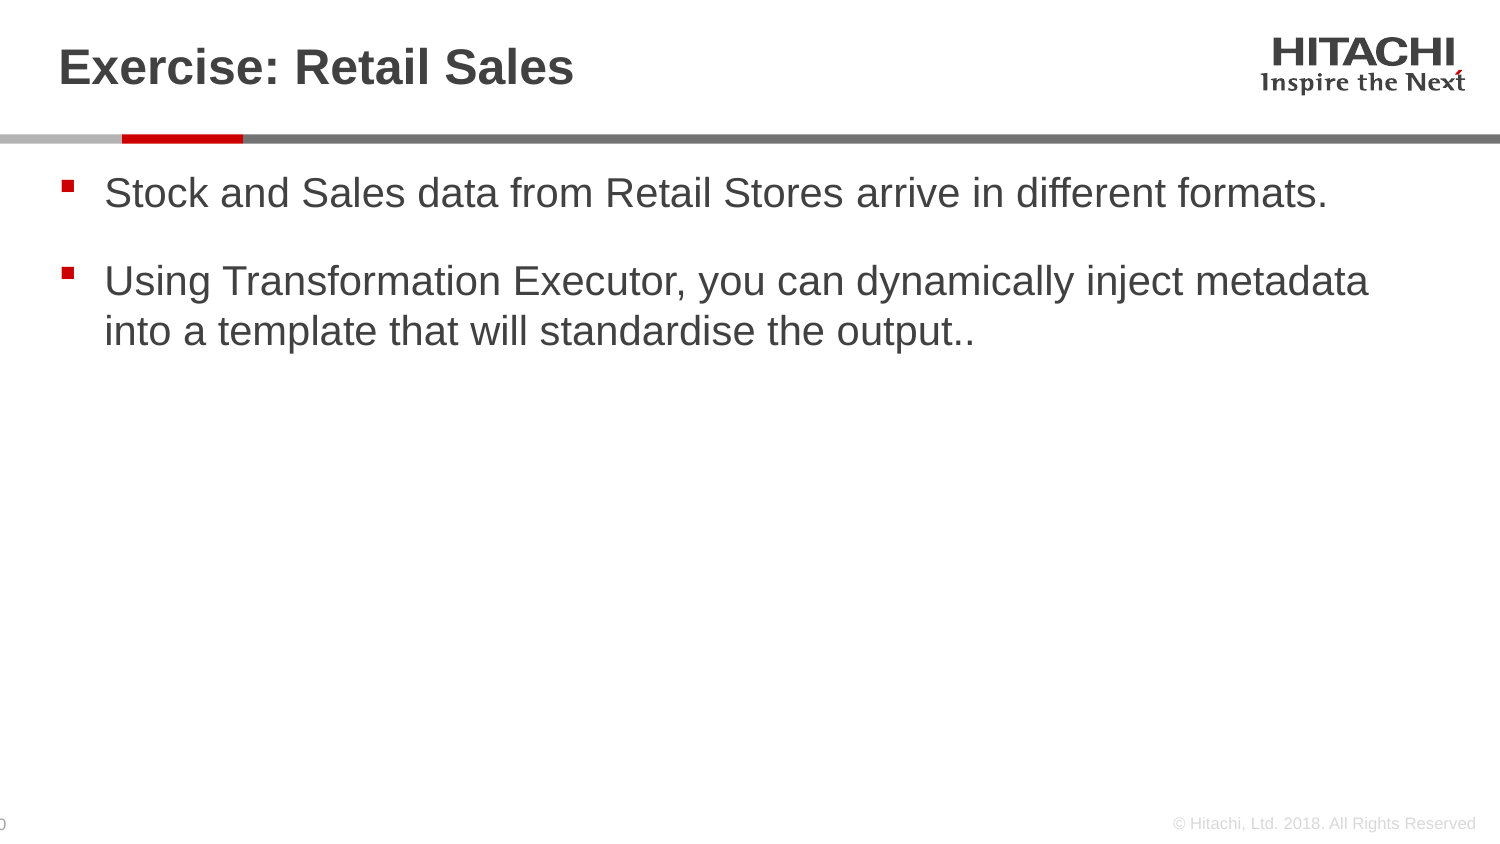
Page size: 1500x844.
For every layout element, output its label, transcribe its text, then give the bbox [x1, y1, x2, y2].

title Exercise: Retail Sales [43, 8, 1200, 129]
list Stock and Sales data from Retail Stores arrive in different formats. Using Transformation Executor, you can dynamically inject metadata into a template that will standardise the output.. [43, 158, 1452, 452]
